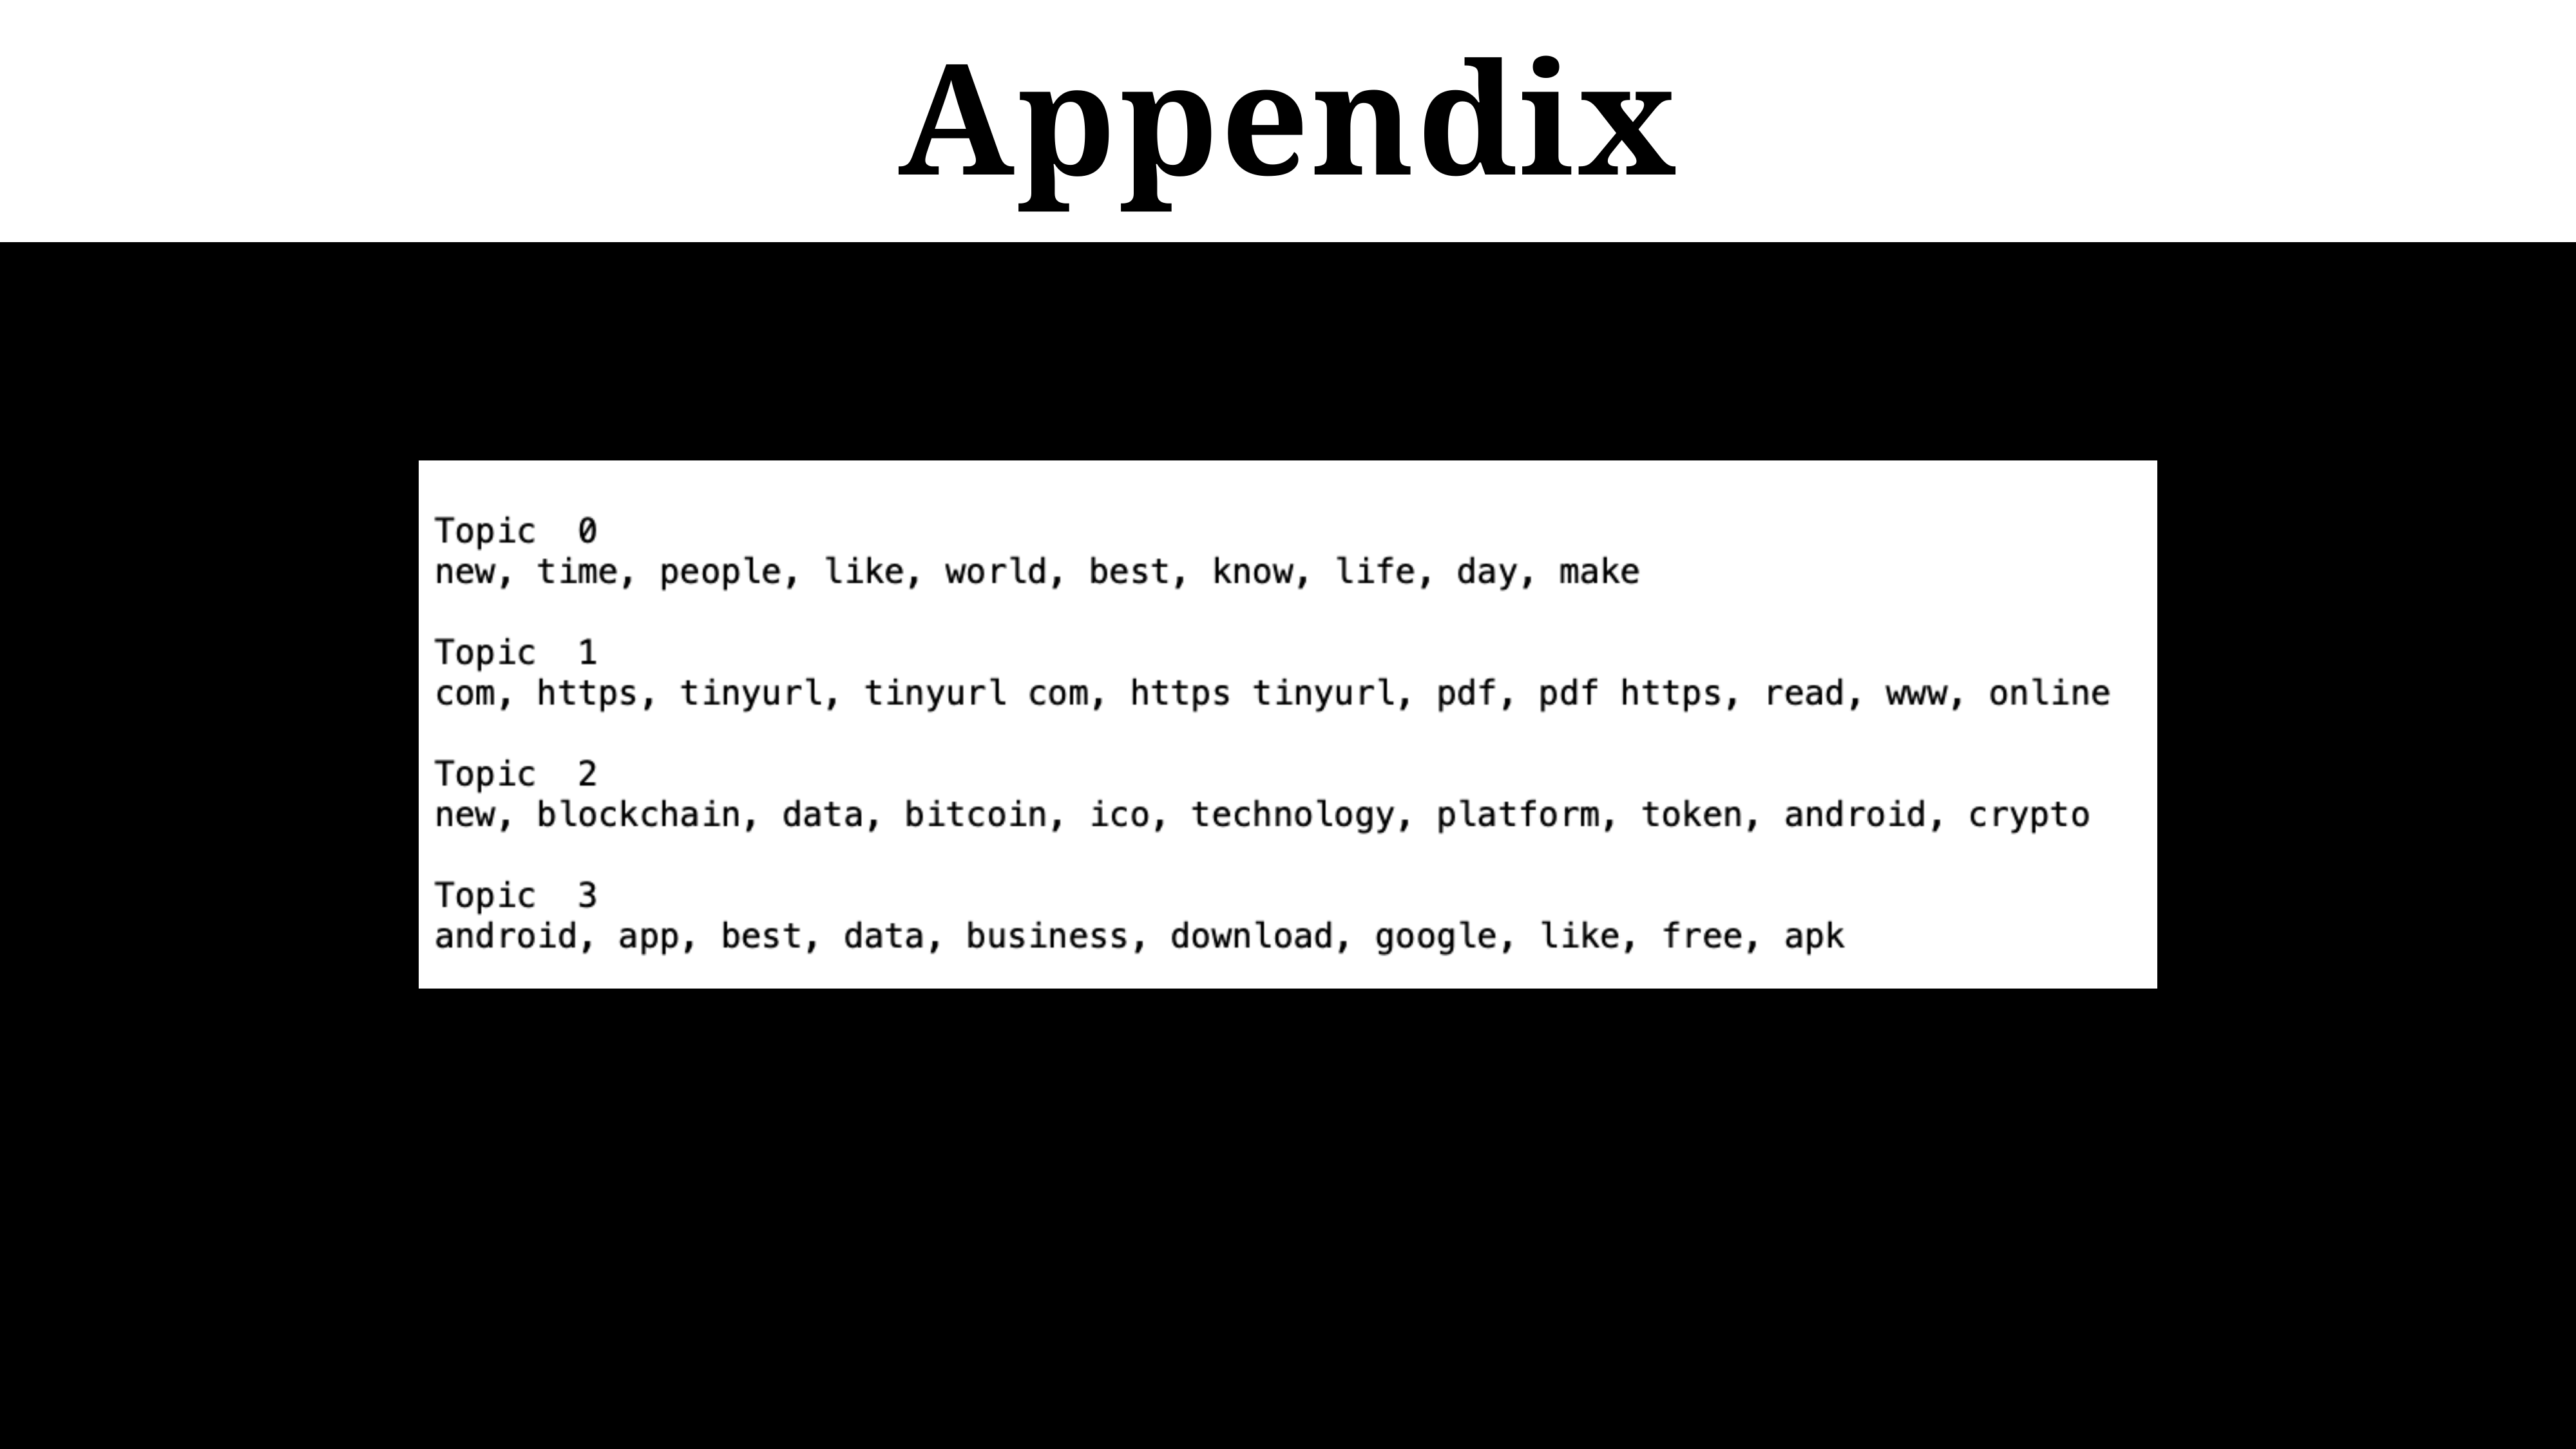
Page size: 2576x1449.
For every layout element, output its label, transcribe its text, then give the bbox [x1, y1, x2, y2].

text_box [0, 0, 2576, 242]
picture [419, 460, 2157, 989]
text_box Appendix [497, 106, 2079, 211]
